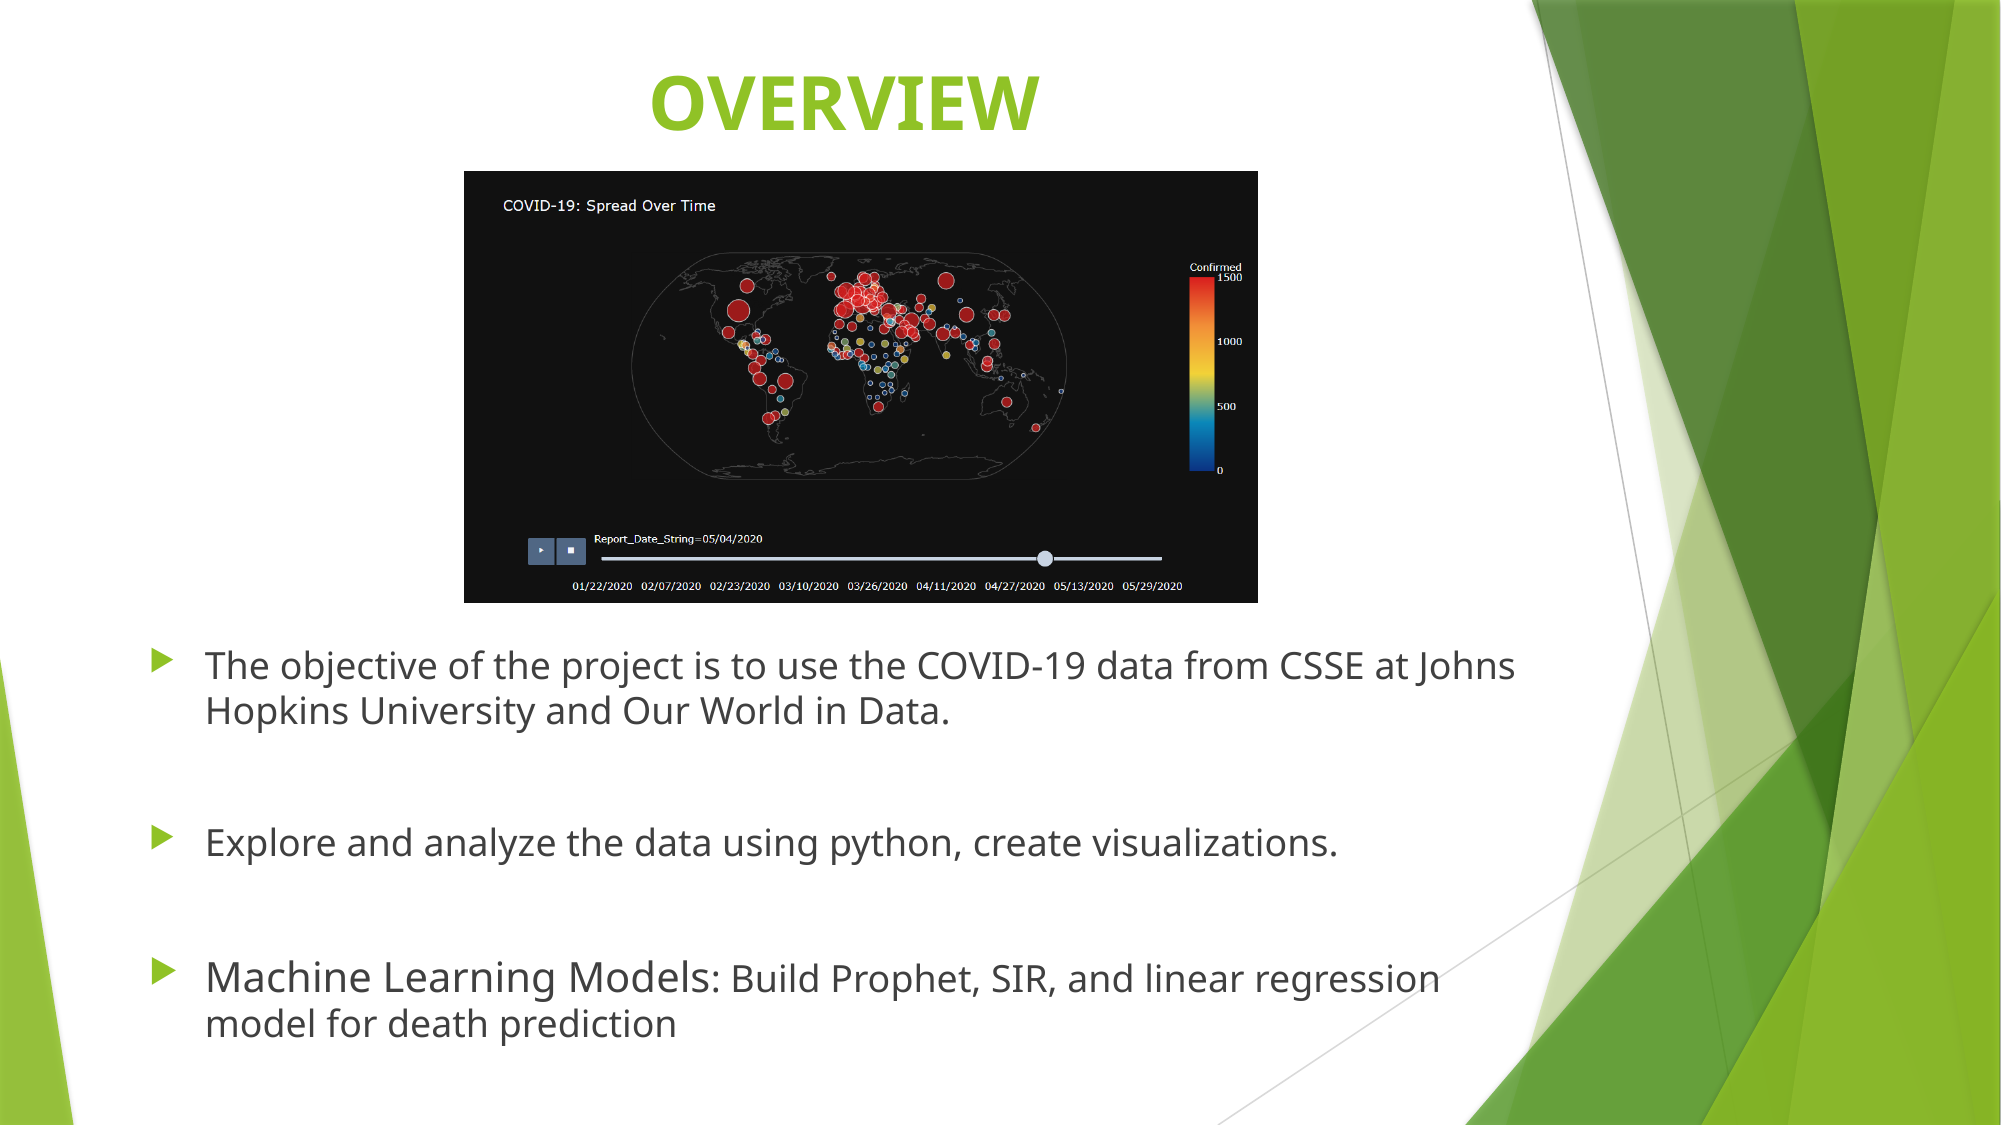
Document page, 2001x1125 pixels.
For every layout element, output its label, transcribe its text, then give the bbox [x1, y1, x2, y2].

title OVERVIEW [633, 47, 1140, 169]
picture [463, 170, 1258, 603]
list The objective of the project is to use the COVID-19 data from CSSE at Johns Hopkins University and Our World in Data. Explore and analyze the data using python, create visualizations. Machine Learning Models: Build Prophet, SIR, and linear regression model for death prediction [133, 634, 1544, 1104]
